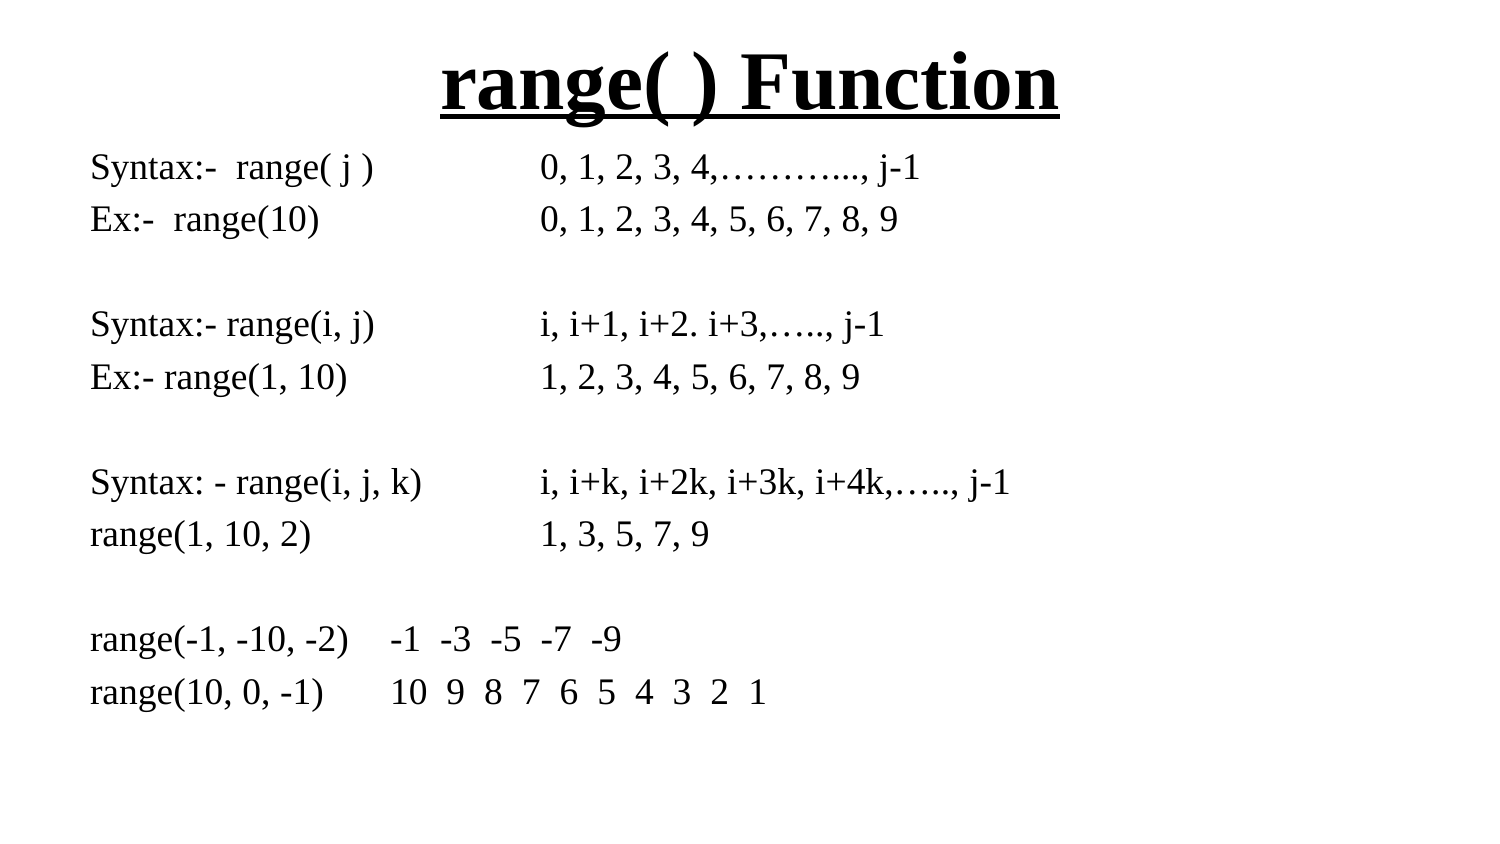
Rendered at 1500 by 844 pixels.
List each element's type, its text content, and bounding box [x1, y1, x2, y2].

title range( ) Function [75, 6, 1425, 134]
list Syntax:- range( j ) 0, 1, 2, 3, 4,………..., j-1 Ex:- range(10) 0, 1, 2, 3, 4, 5, 6, 7, 8, 9 Syntax:- range(i, j) i, i+1, i+2. i+3,….., j-1 Ex:- range(1, 10) 1, 2, 3, 4, 5, 6, 7, 8, 9 Syntax: - range(i, j, k) i, i+k, i+2k, i+3k, i+4k,….., j-1 range(1, 10, 2) 1, 3, 5, 7, 9 range(-1, -10, -2) -1 -3 -5 -7 -9 range(10, 0, -1) 10 9 8 7 6 5 4 3 2 1 [75, 134, 1425, 760]
